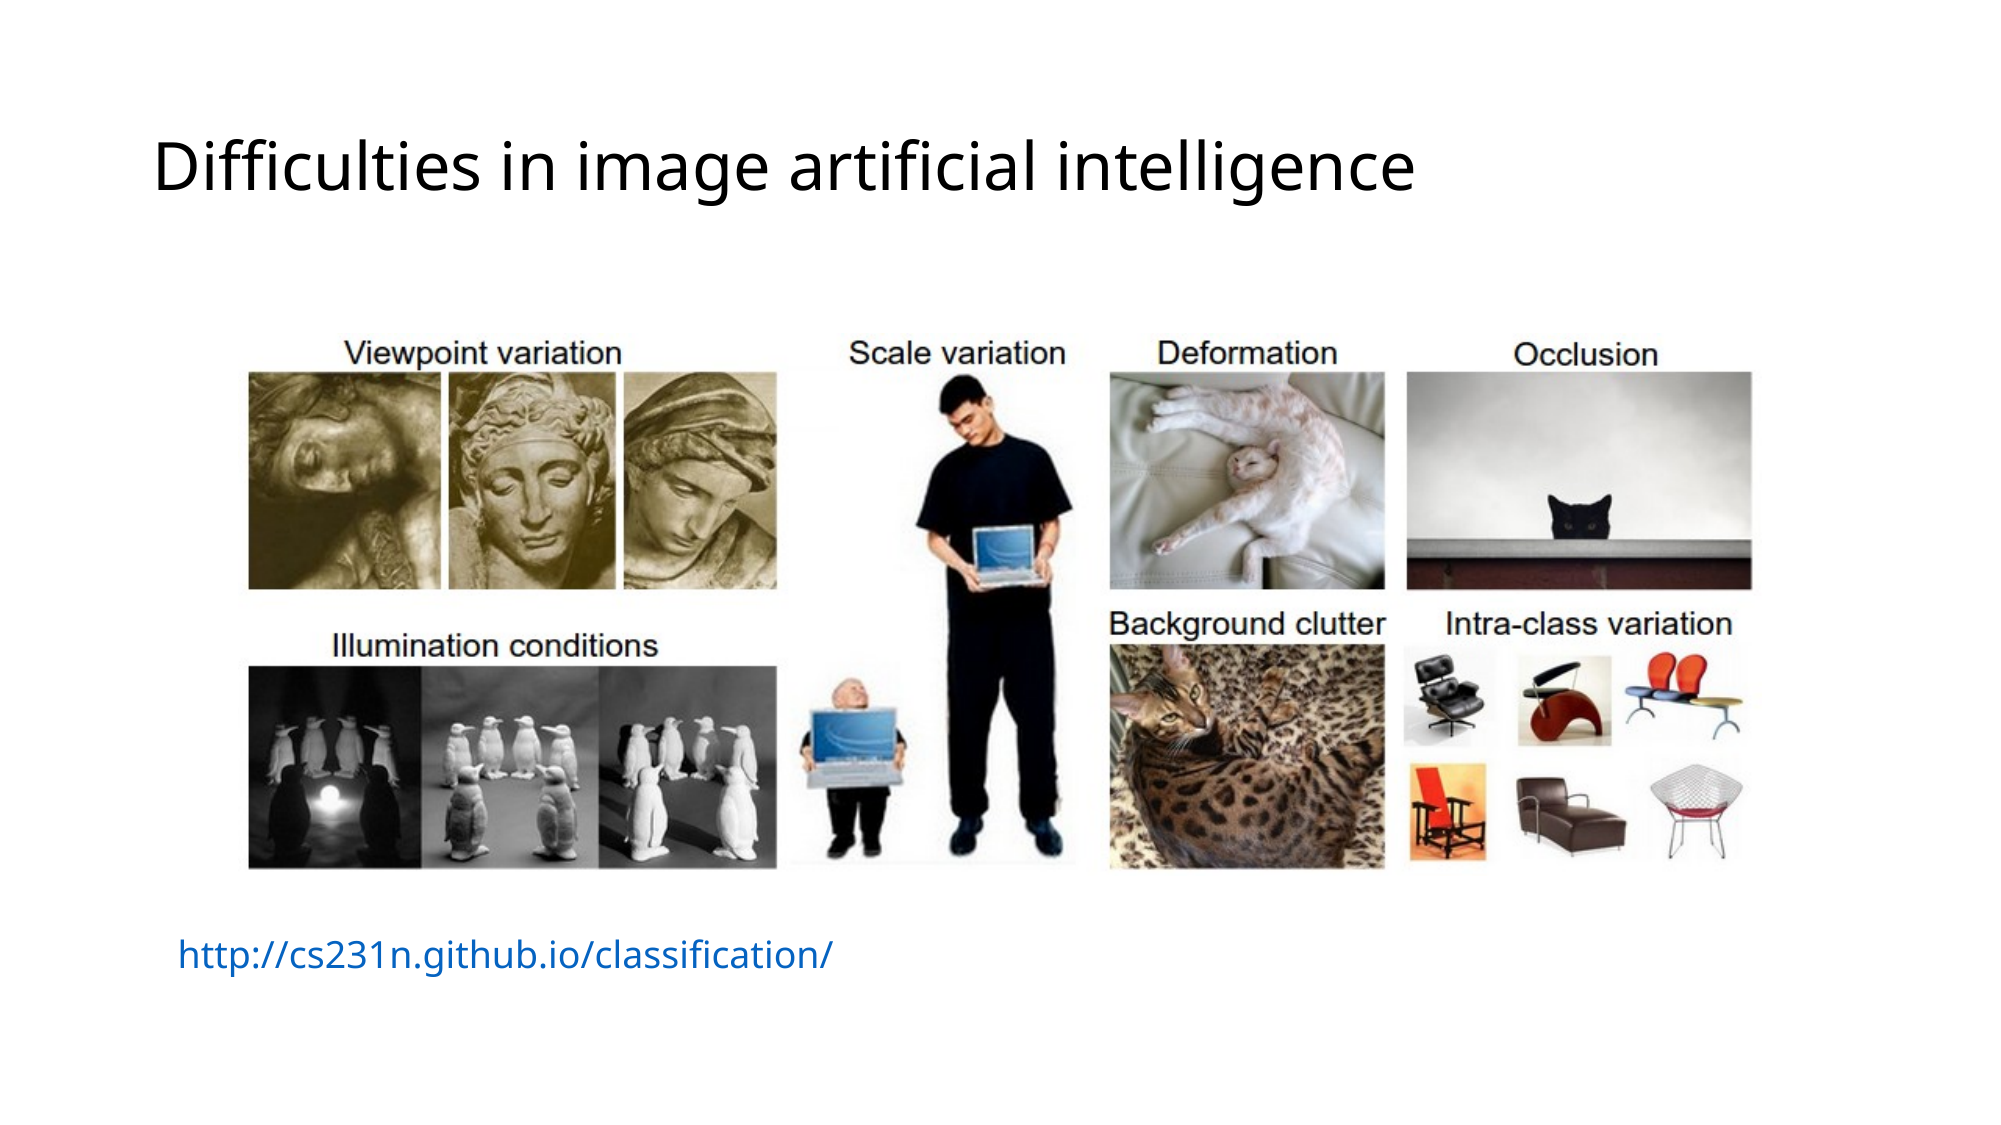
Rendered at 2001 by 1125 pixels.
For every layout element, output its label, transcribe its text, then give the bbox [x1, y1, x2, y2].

title Difficulties in image artificial intelligence [137, 59, 1863, 278]
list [238, 333, 1762, 876]
text_box http://cs231n.github.io/classification/ [162, 923, 849, 990]
